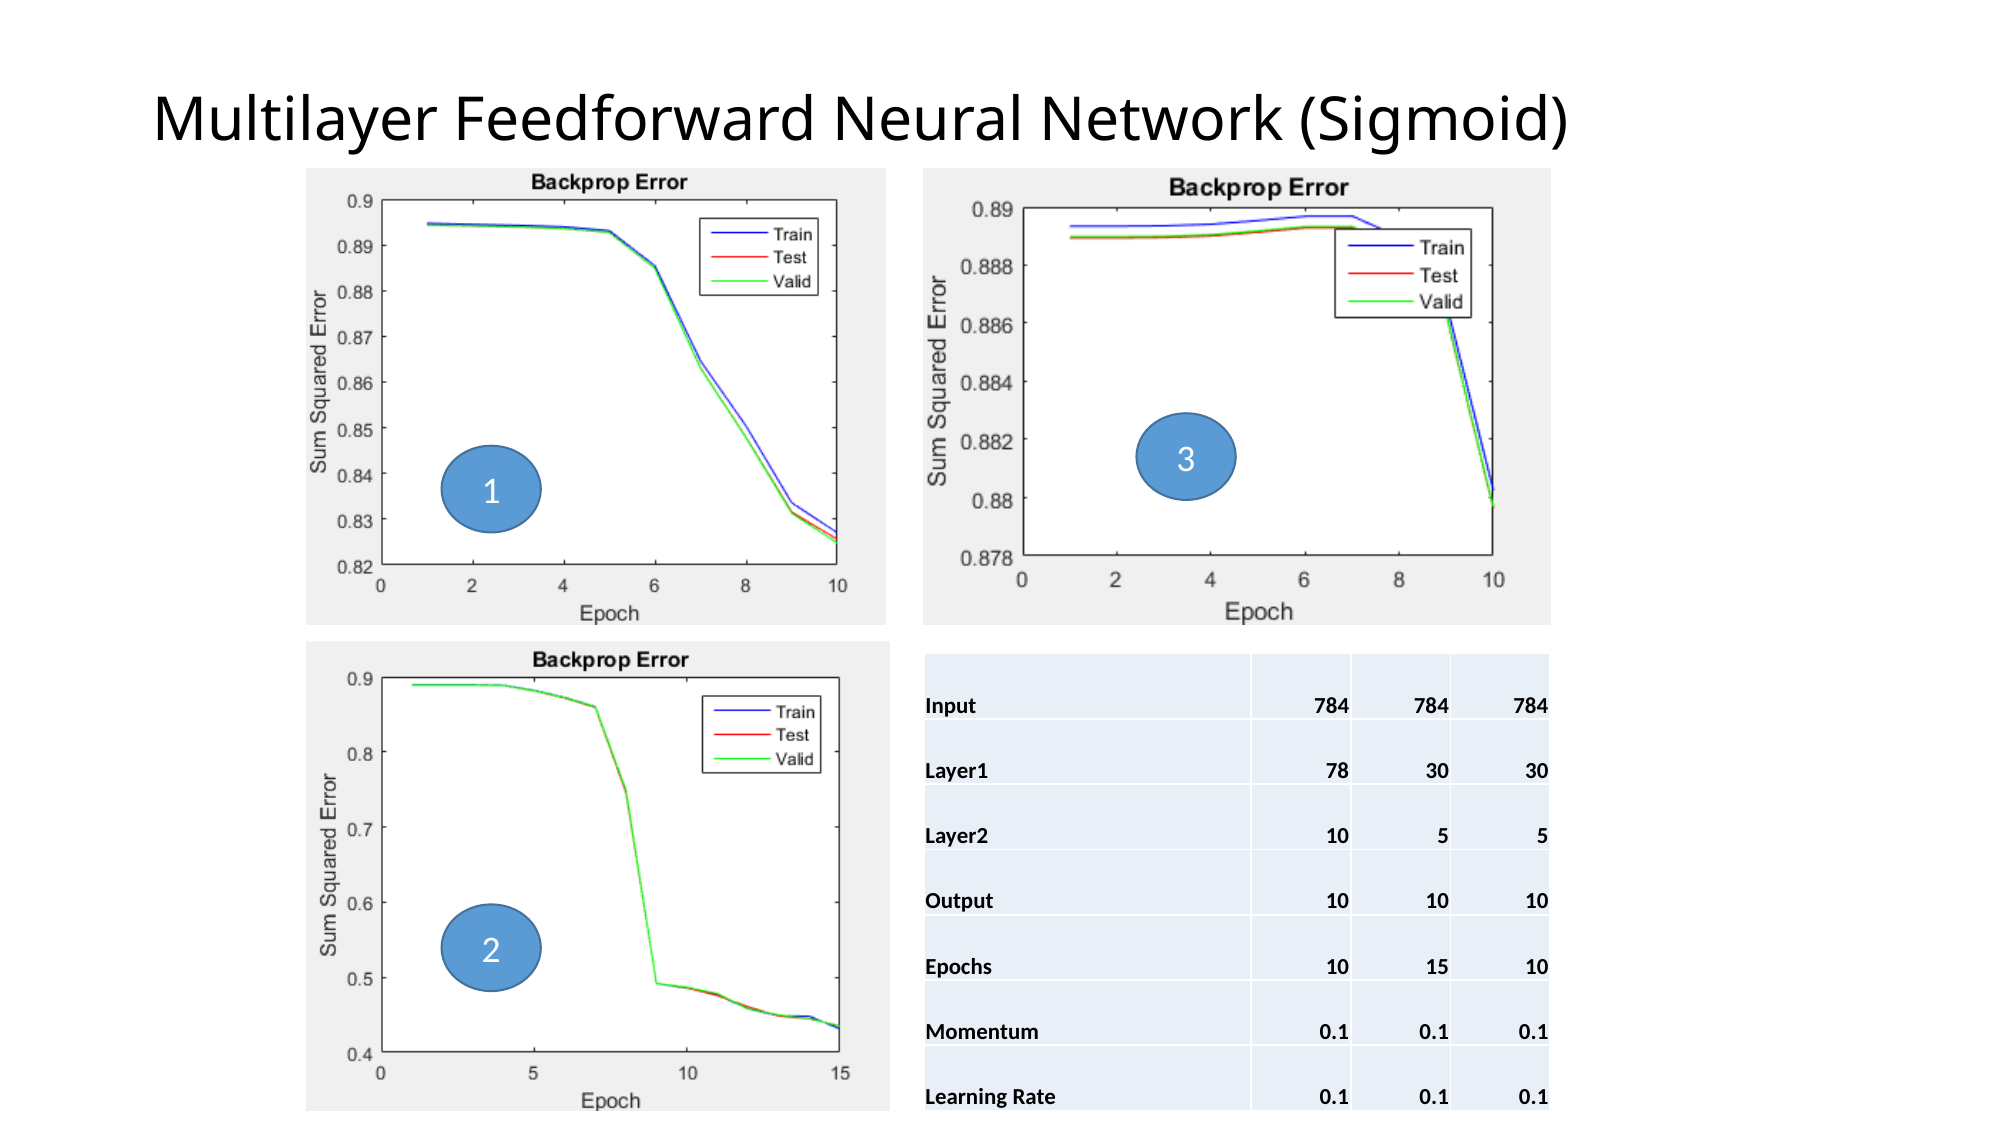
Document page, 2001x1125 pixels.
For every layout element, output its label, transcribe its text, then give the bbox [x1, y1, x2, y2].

table_cell 10 [1451, 916, 1549, 979]
picture [306, 640, 890, 1111]
table_cell 0.1 [1451, 981, 1549, 1044]
table_cell 0.1 [1352, 981, 1450, 1044]
picture [923, 168, 1551, 625]
table_cell Momentum [925, 981, 1250, 1044]
table_cell Layer1 [925, 720, 1250, 783]
table_cell 10 [1252, 850, 1350, 914]
table_cell 30 [1352, 720, 1450, 783]
table_cell 78 [1252, 720, 1350, 783]
title Multilayer Feedforward Neural Network (Sigmoid) [137, 59, 1863, 182]
table_cell Epochs [925, 916, 1250, 979]
table_cell 5 [1451, 785, 1549, 849]
table_cell 0.1 [1252, 1046, 1350, 1110]
table_cell 10 [1451, 850, 1549, 914]
table_cell 15 [1352, 916, 1450, 979]
table_cell 0.1 [1451, 1046, 1549, 1110]
table_cell 10 [1252, 916, 1350, 979]
table_cell Output [925, 850, 1250, 914]
table_cell Learning Rate [925, 1046, 1250, 1110]
table_header Input [925, 654, 1250, 718]
table_cell 10 [1352, 850, 1450, 914]
table_header 784 [1451, 654, 1549, 718]
table_cell 30 [1451, 720, 1549, 783]
table_cell 5 [1352, 785, 1450, 849]
table_header 784 [1352, 654, 1450, 718]
table_cell 10 [1252, 785, 1350, 849]
table_cell 0.1 [1352, 1046, 1450, 1110]
picture [306, 168, 886, 625]
table_cell Layer2 [925, 785, 1250, 849]
table_header 784 [1252, 654, 1350, 718]
table_cell 0.1 [1252, 981, 1350, 1044]
